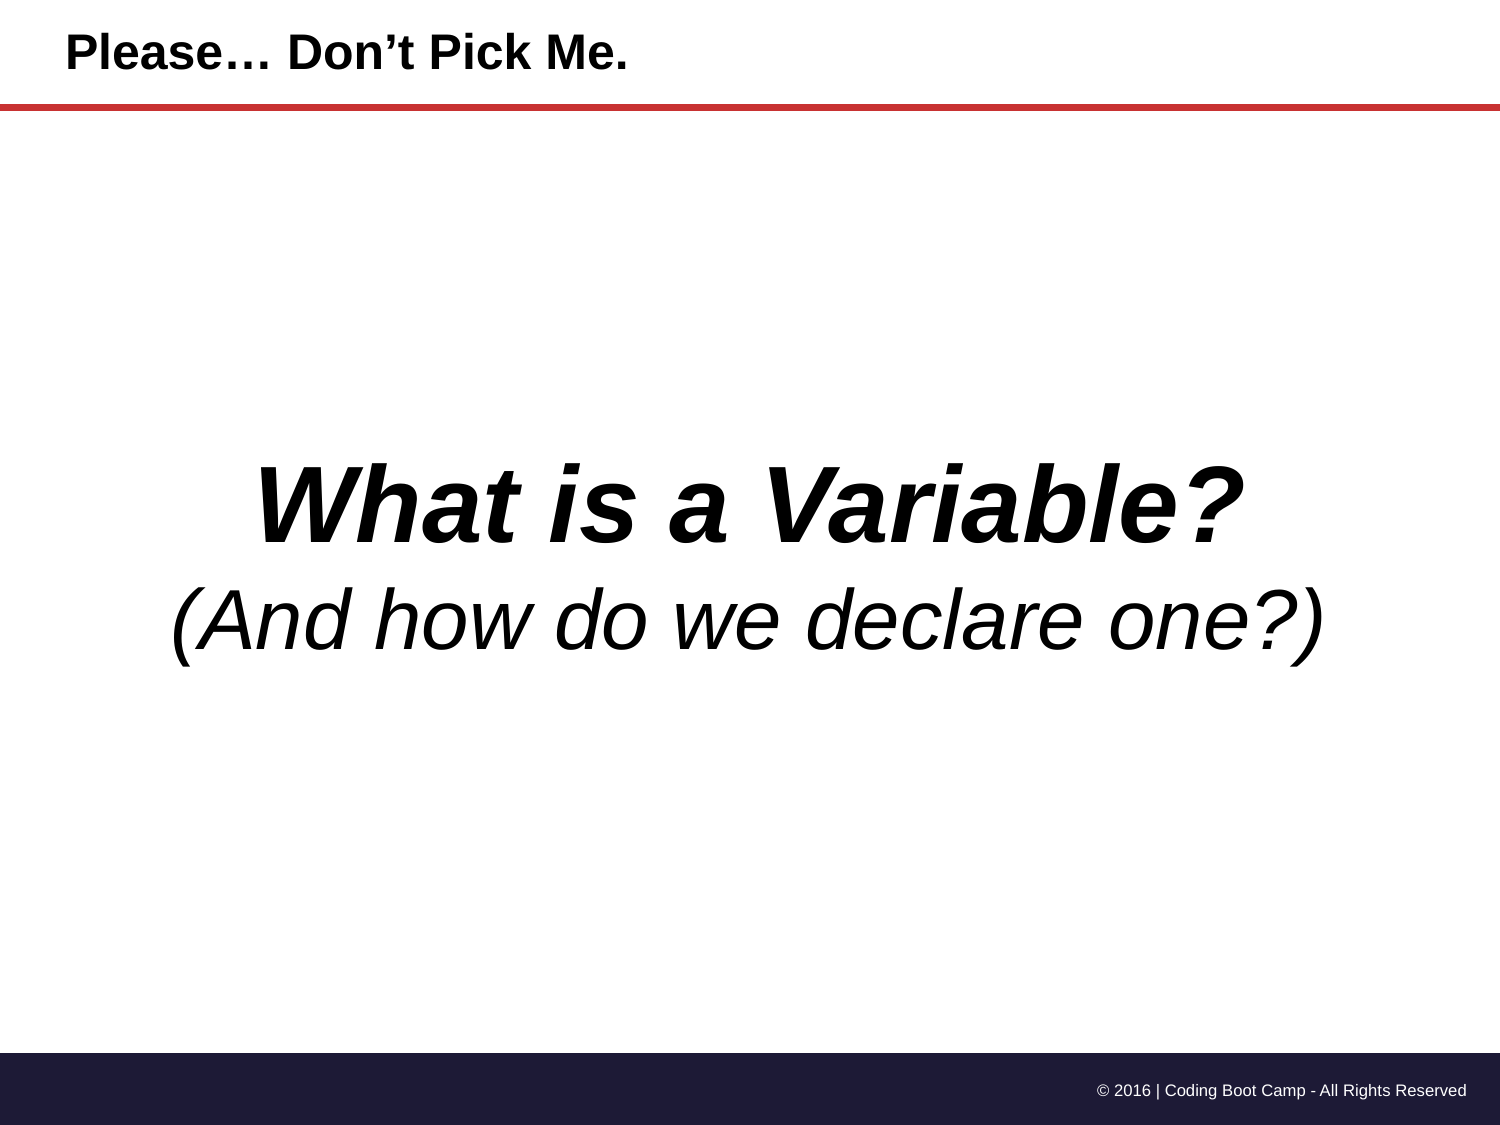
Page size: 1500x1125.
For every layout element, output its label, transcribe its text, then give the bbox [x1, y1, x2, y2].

text_box What is a Variable? (And how do we declare one?) [50, 425, 1450, 675]
title Please… Don’t Pick Me. [50, 0, 948, 108]
